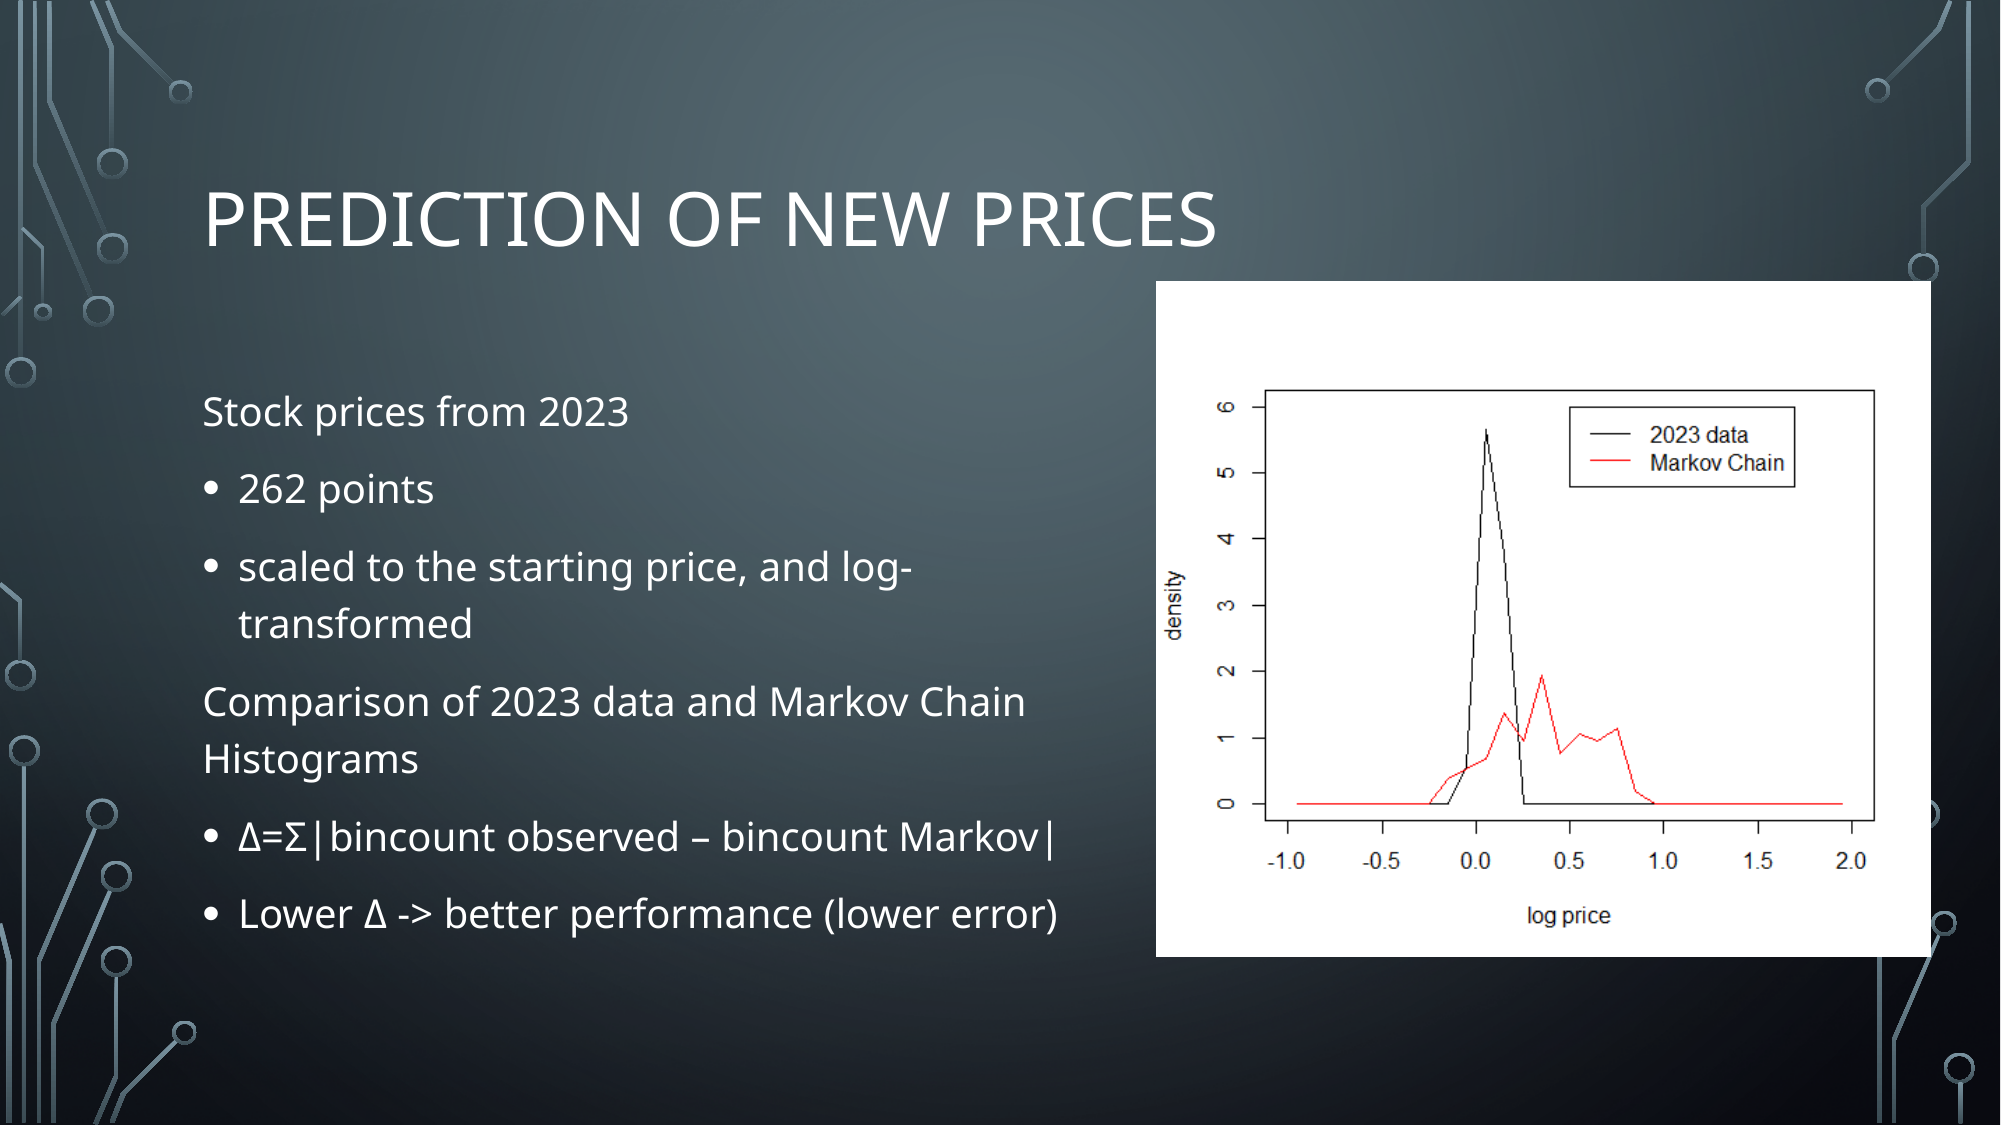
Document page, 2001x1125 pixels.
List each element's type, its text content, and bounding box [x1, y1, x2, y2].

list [1155, 281, 1931, 958]
text_box Stock prices from 2023 262 points scaled to the starting price, and log-transformed Comparison of 2023 data and Markov Chain Histograms Δ=Σ|bincount observed – bincount Markov| Lower Δ -> better performance (lower error) [187, 368, 1155, 950]
title Prediction of new prices [187, 101, 1813, 344]
